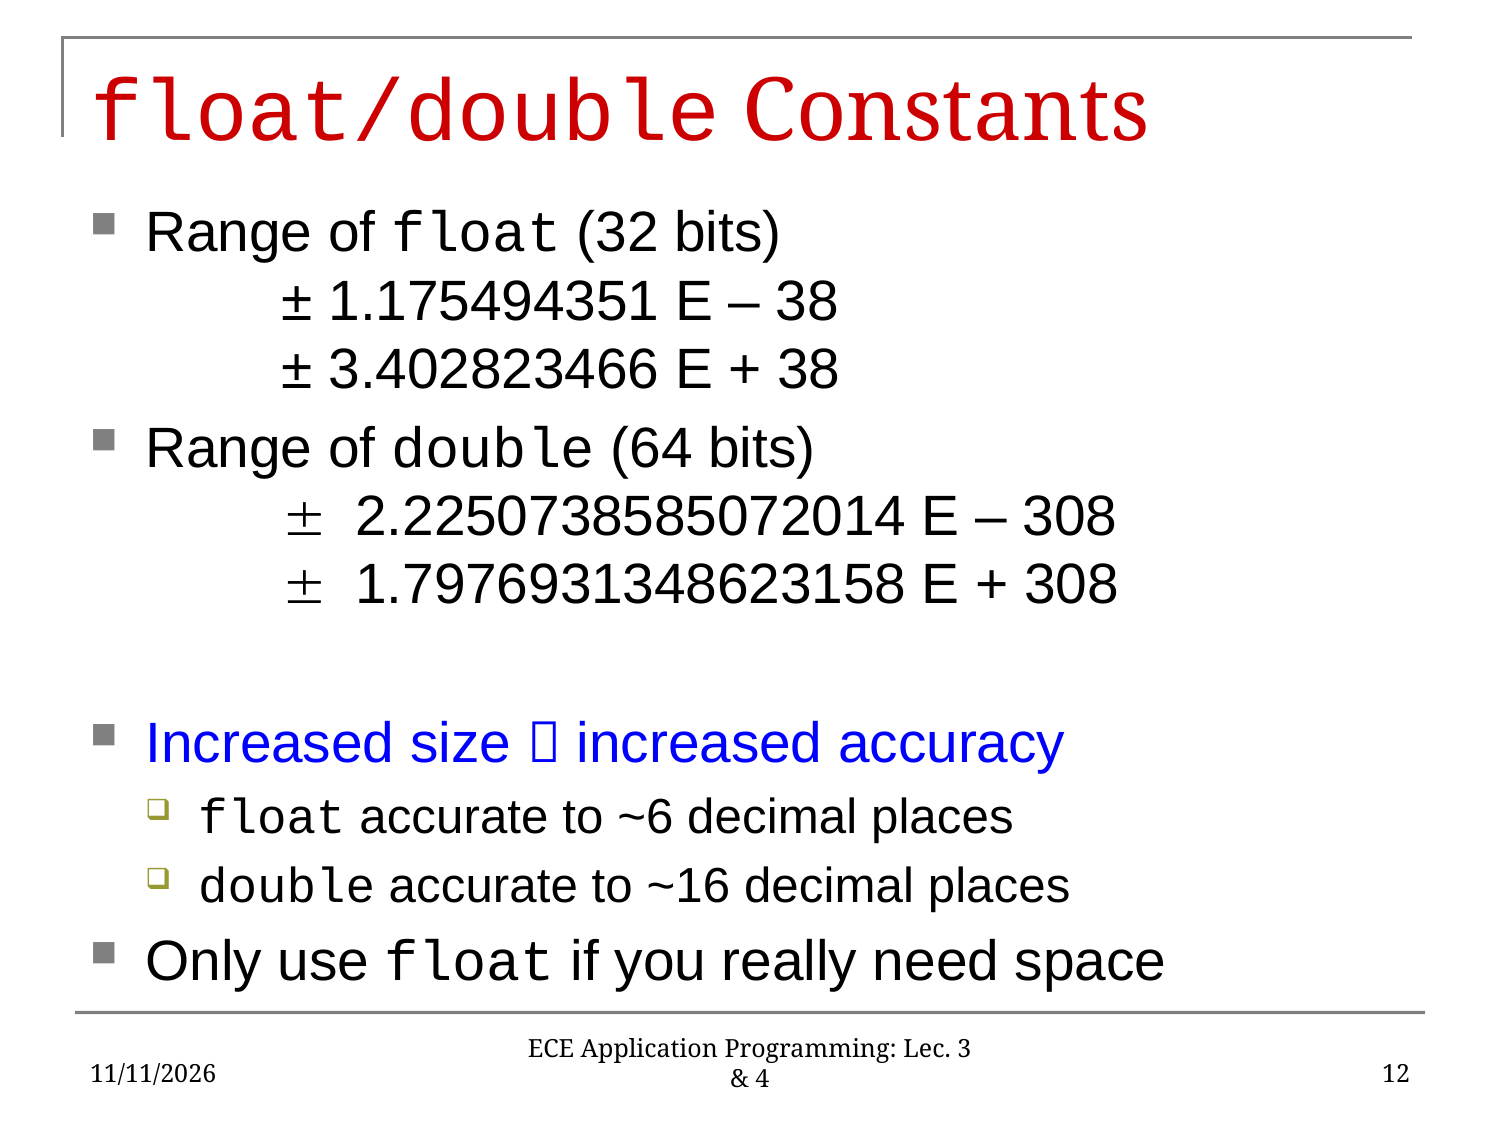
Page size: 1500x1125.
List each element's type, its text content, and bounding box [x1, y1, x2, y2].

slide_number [74, 1023, 426, 1100]
title float/double Constants [75, 45, 1425, 163]
footer ECE Application Programming: Lec. 3 & 4 [512, 1024, 988, 1101]
list Range of float (32 bits) ± 1.175494351 E – 38 ± 3.402823466 E + 38 Range of double (64 bits) ± 2.2250738585072014 E – 308 ± 1.7976931348623158 E + 308 Increased size  increased accuracy float accurate to ~6 decimal places double accurate to ~16 decimal places Only use float if you really need space [75, 187, 1425, 1006]
slide_number 12 [1074, 1023, 1426, 1100]
